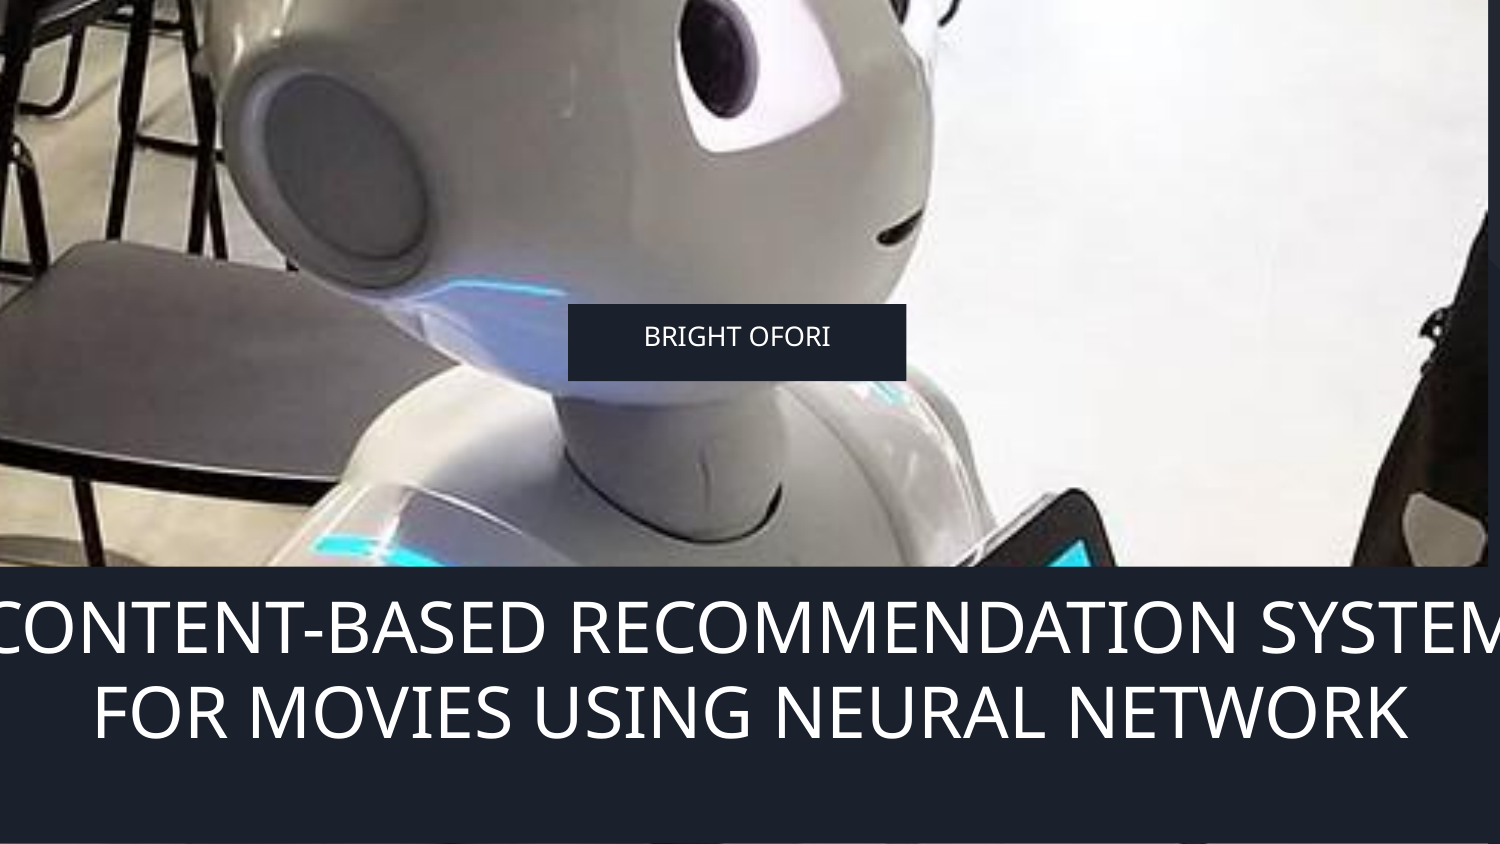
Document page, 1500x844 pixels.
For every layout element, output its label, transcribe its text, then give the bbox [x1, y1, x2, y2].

picture [0, 0, 1489, 844]
title CONTENT-BASED RECOMMENDATION SYSTEM FOR MOVIES USING NEURAL NETWORK [1493, 566, 1500, 844]
